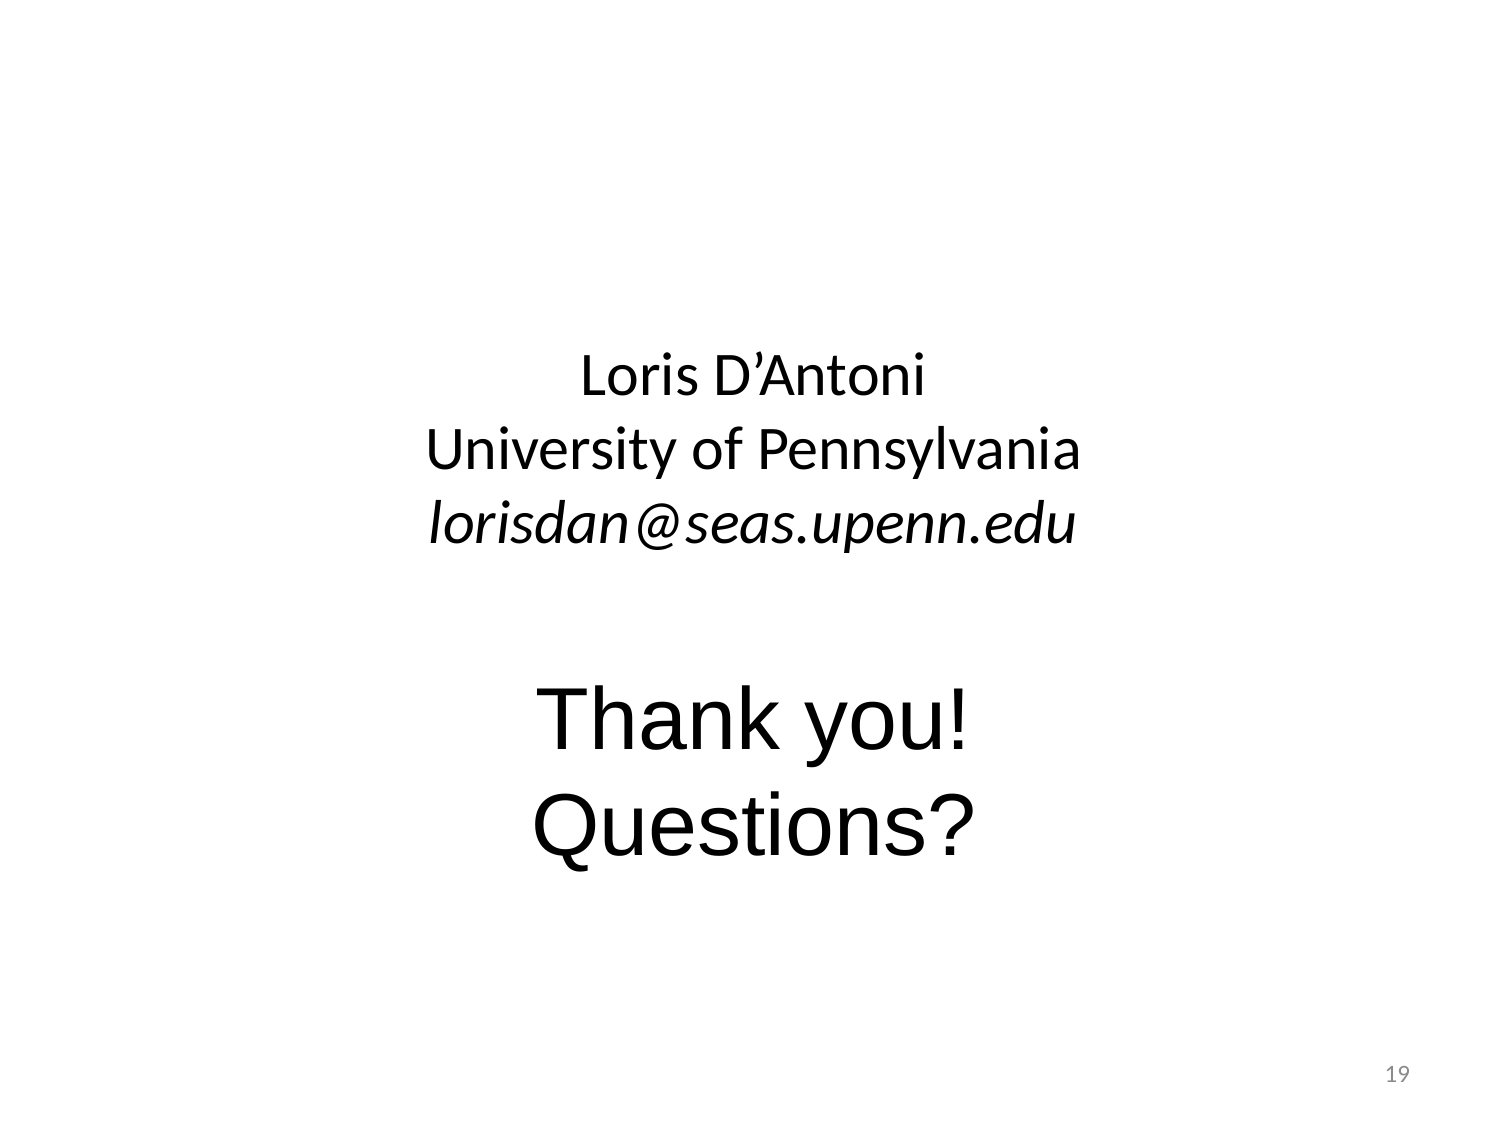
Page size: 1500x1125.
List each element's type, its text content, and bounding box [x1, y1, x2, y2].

slide_number 19 [1074, 1042, 1425, 1103]
title Loris D’Antoni University of Pennsylvania lorisdan@seas.upenn.edu Thank you! Questions? [78, 174, 1429, 883]
